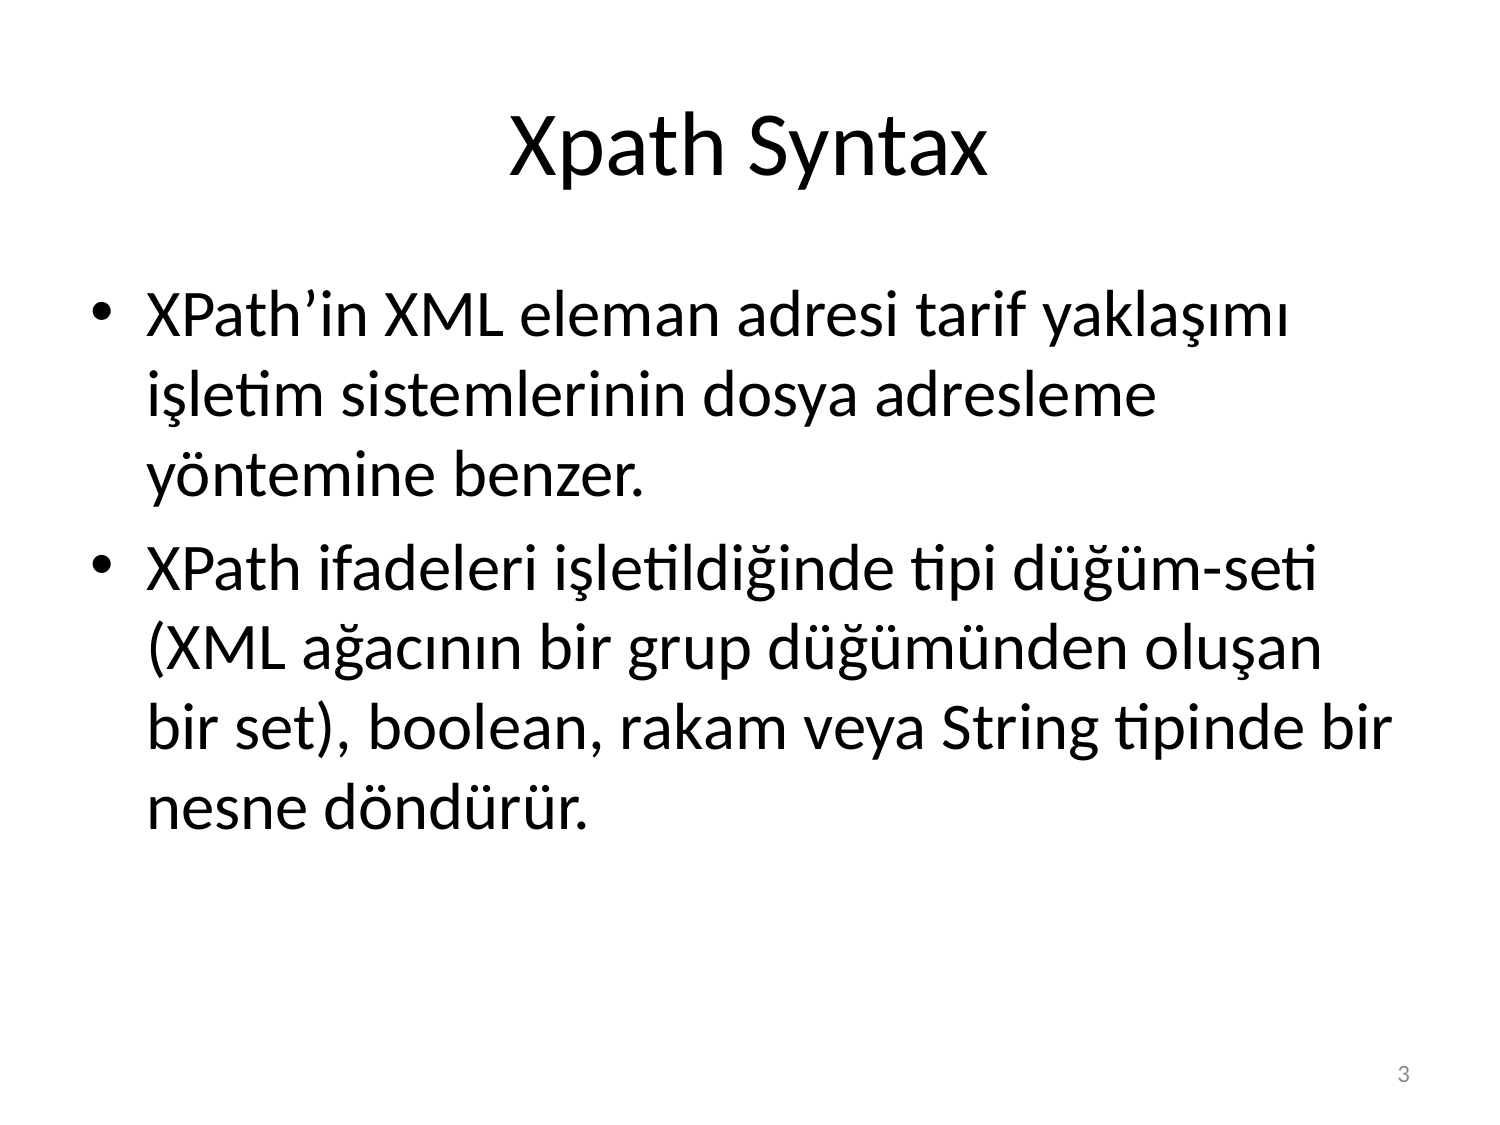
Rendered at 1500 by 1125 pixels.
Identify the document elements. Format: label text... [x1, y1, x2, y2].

title Xpath Syntax [75, 45, 1425, 233]
list XPath’in XML eleman adresi tarif yaklaşımı işletim sistemlerinin dosya adresleme yöntemine benzer. XPath ifadeleri işletildiğinde tipi düğüm-seti (XML ağacının bir grup düğümünden oluşan bir set), boolean, rakam veya String tipinde bir nesne döndürür. [75, 262, 1425, 1005]
slide_number 3 [1074, 1042, 1425, 1103]
